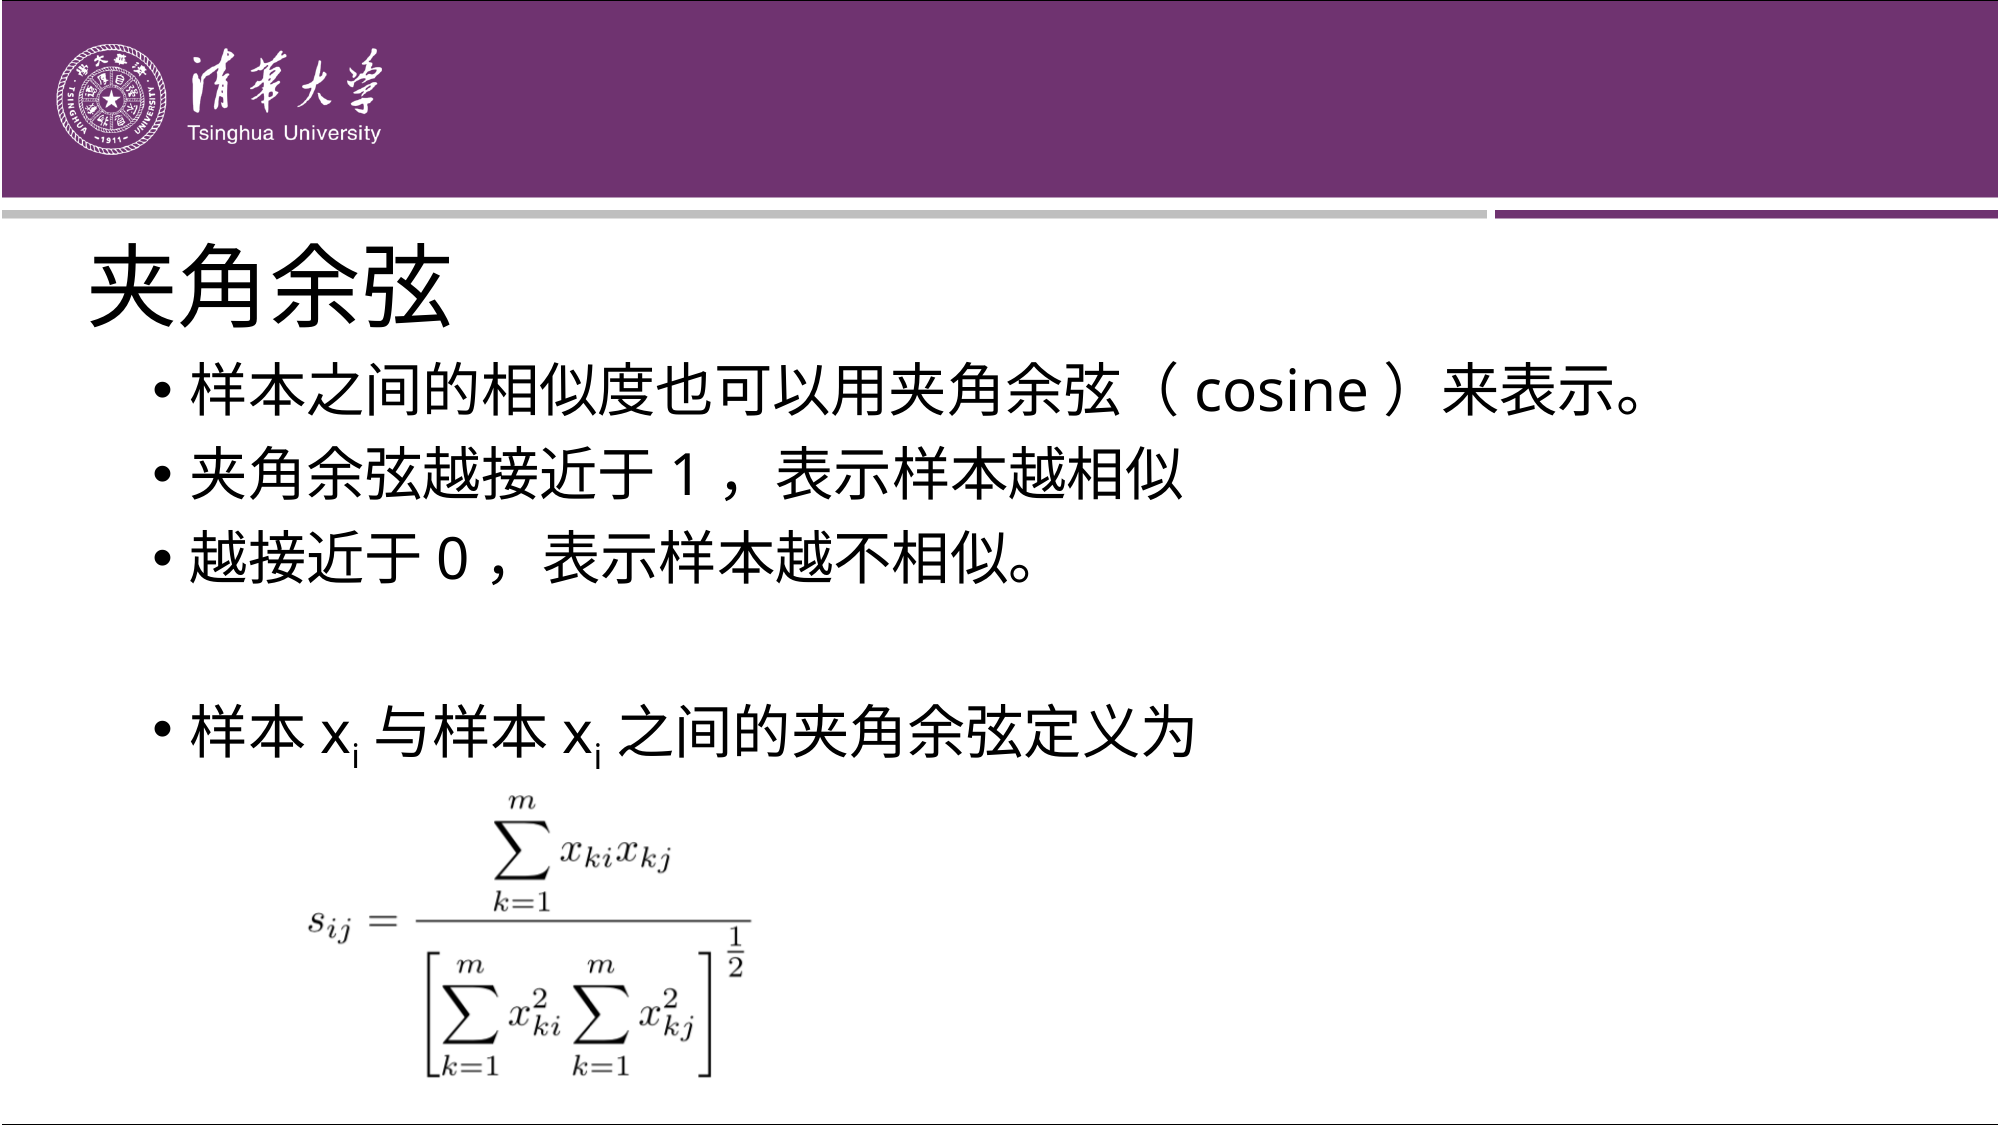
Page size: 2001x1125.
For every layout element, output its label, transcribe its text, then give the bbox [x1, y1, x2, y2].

list 样本之间的相似度也可以用夹角余弦（cosine）来表示。 夹角余弦越接近于1，表示样本越相似 越接近于0，表示样本越不相似。 样本xi与样本xj之间的夹角余弦定义为 [137, 353, 1863, 1068]
title 夹角余弦 [71, 182, 1796, 400]
picture [2, 0, 1998, 1125]
